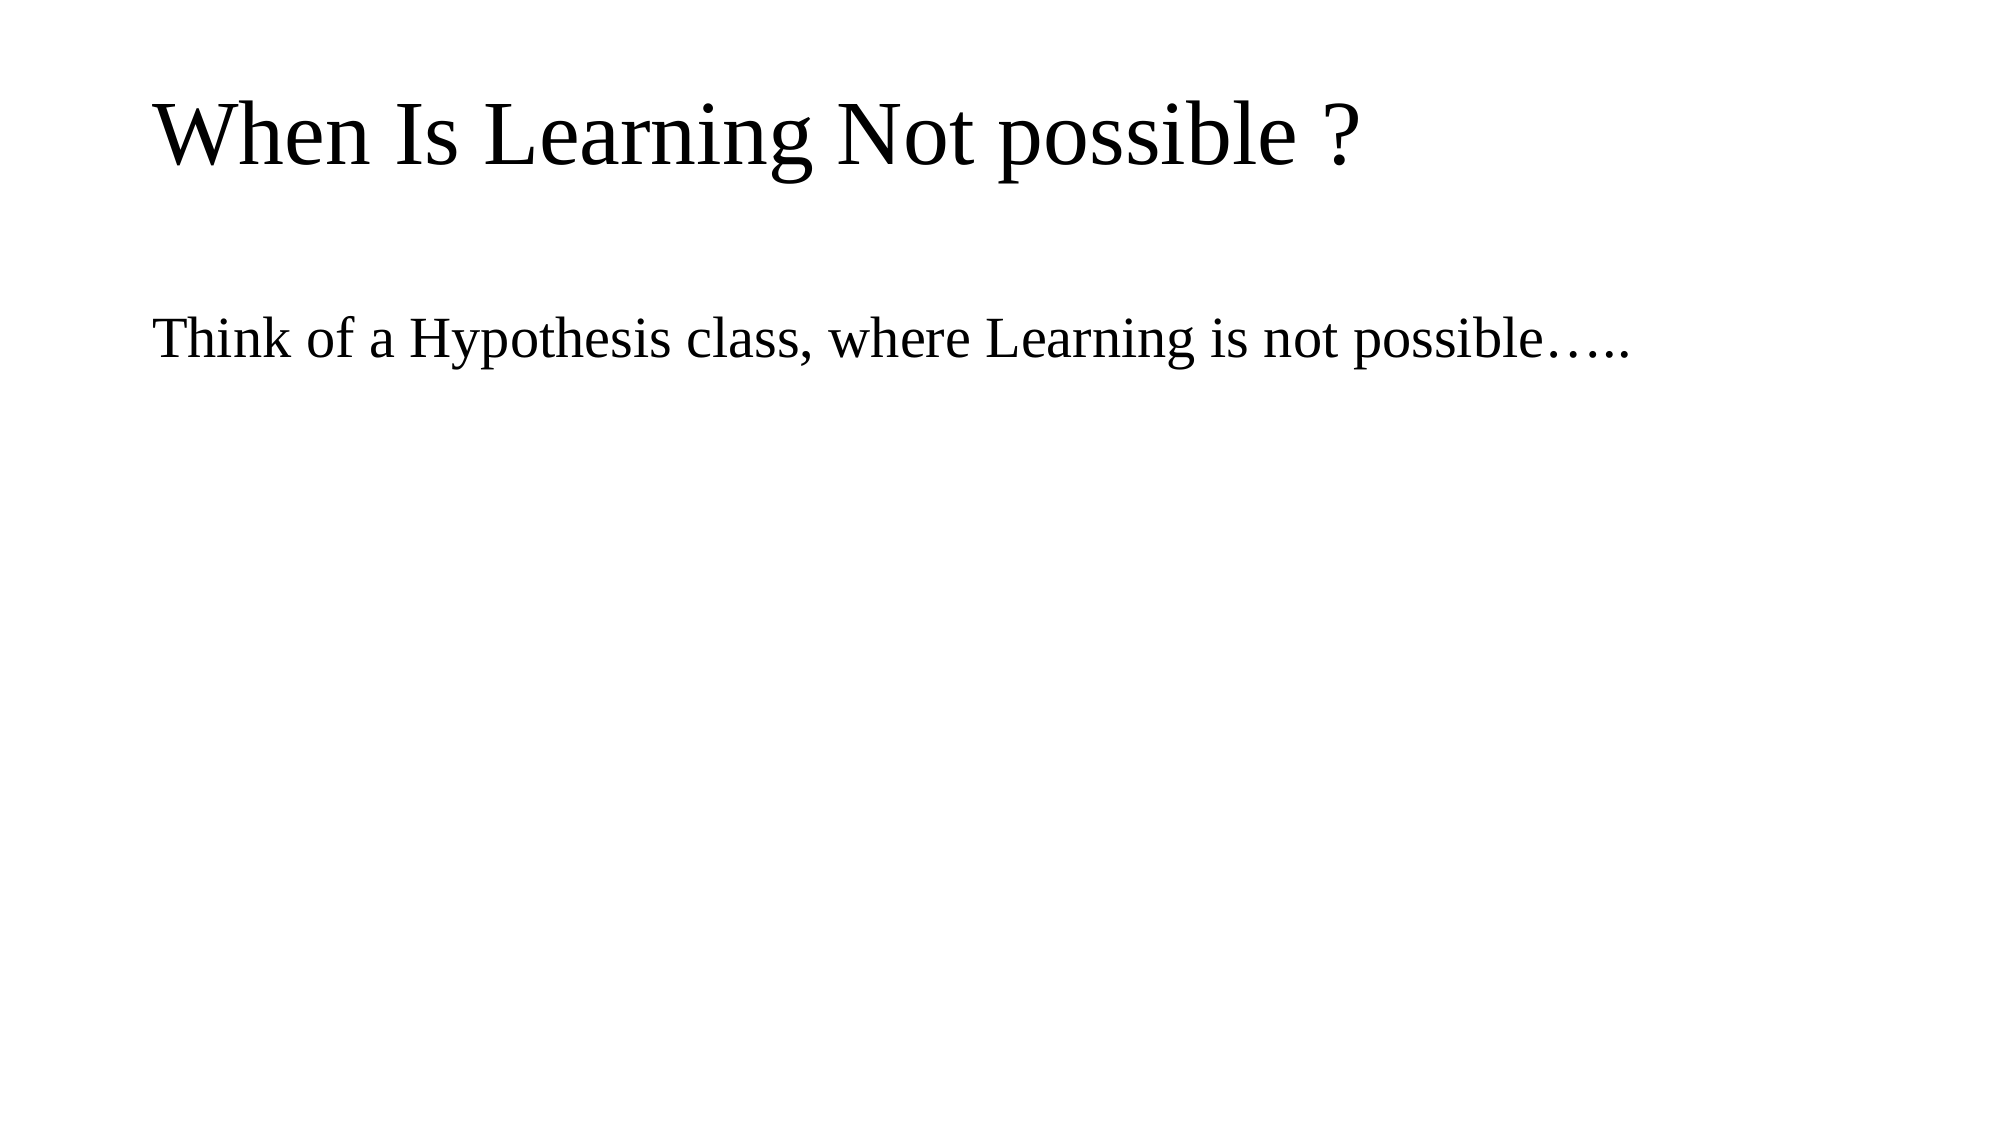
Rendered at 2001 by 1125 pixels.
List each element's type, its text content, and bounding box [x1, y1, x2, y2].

text_box When Is Learning Not possible ? [137, 26, 1863, 244]
text_box Think of a Hypothesis class, where Learning is not possible….. [137, 299, 1863, 424]
